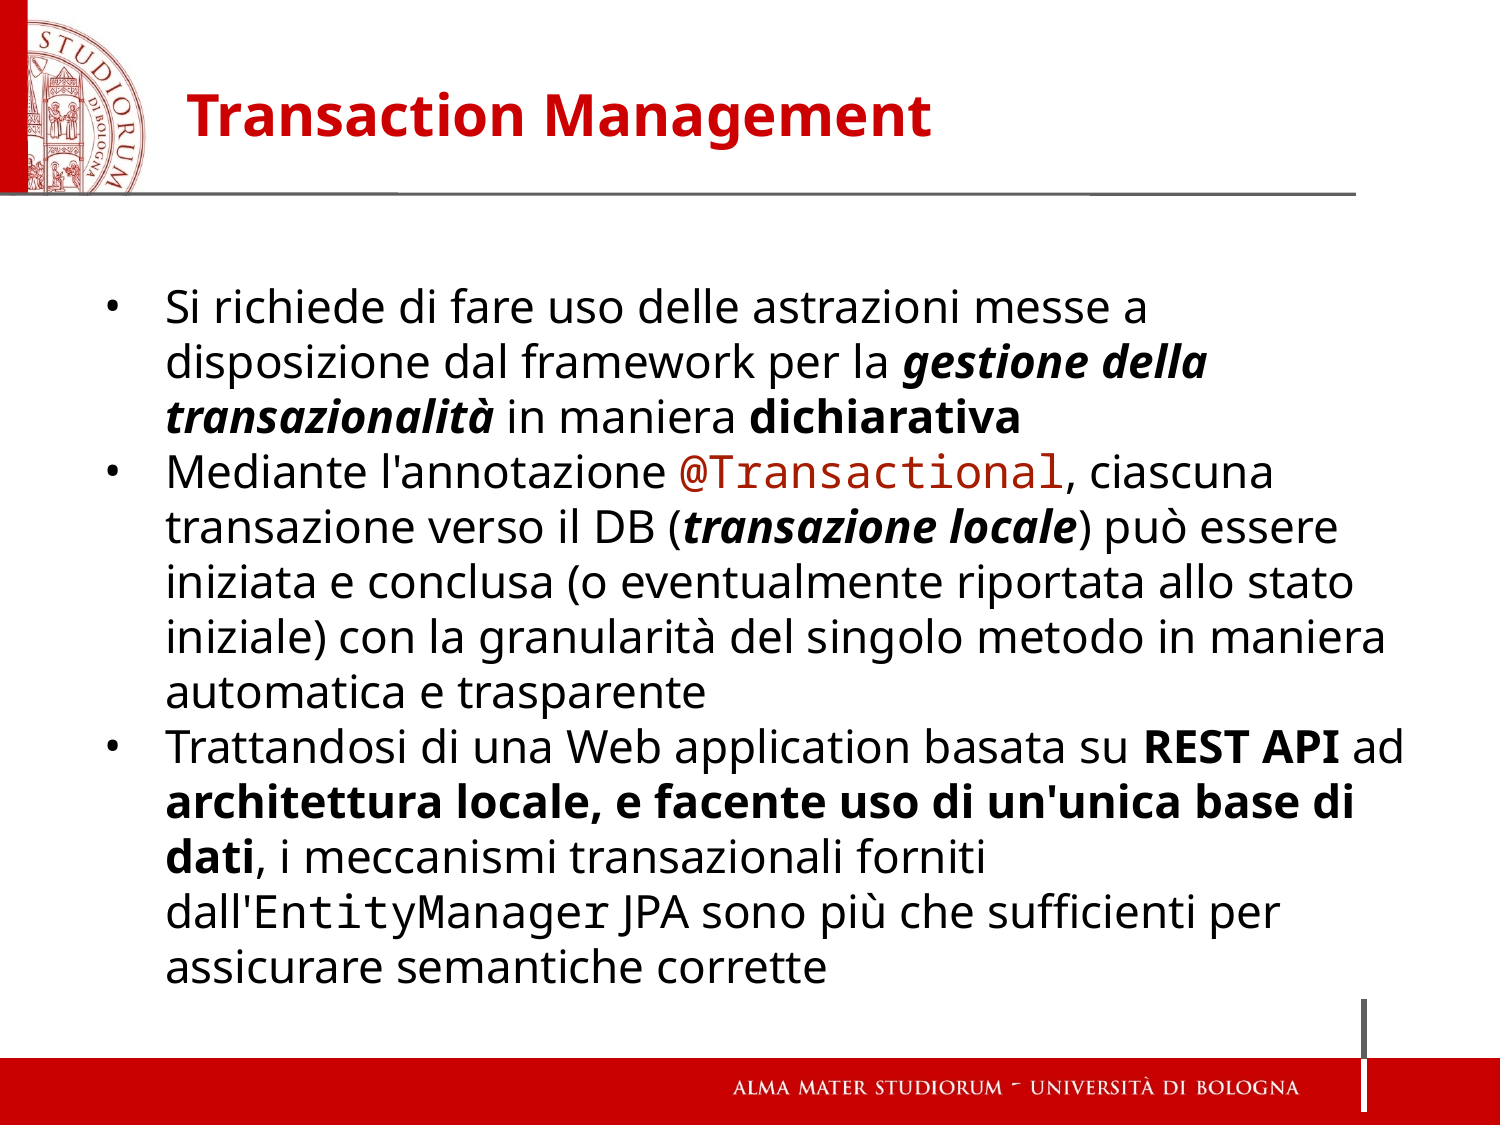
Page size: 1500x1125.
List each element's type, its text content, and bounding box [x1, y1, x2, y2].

picture [28, 16, 151, 192]
list Si richiede di fare uso delle astrazioni messe a disposizione dal framework per la gestione della transazionalità in maniera dichiarativa Mediante l'annotazione @Transactional, ciascuna transazione verso il DB (transazione locale) può essere iniziata e conclusa (o eventualmente riportata allo stato iniziale) con la granularità del singolo metodo in maniera automatica e trasparente Trattandosi di una Web application basata su REST API ad architettura locale, e facente uso di un'unica base di dati, i meccanismi transazionali forniti dall'EntityManager JPA sono più che sufficienti per assicurare semantiche corrette [75, 262, 1425, 1005]
picture [0, 1058, 1500, 1125]
title Transaction Management [171, 63, 1425, 149]
